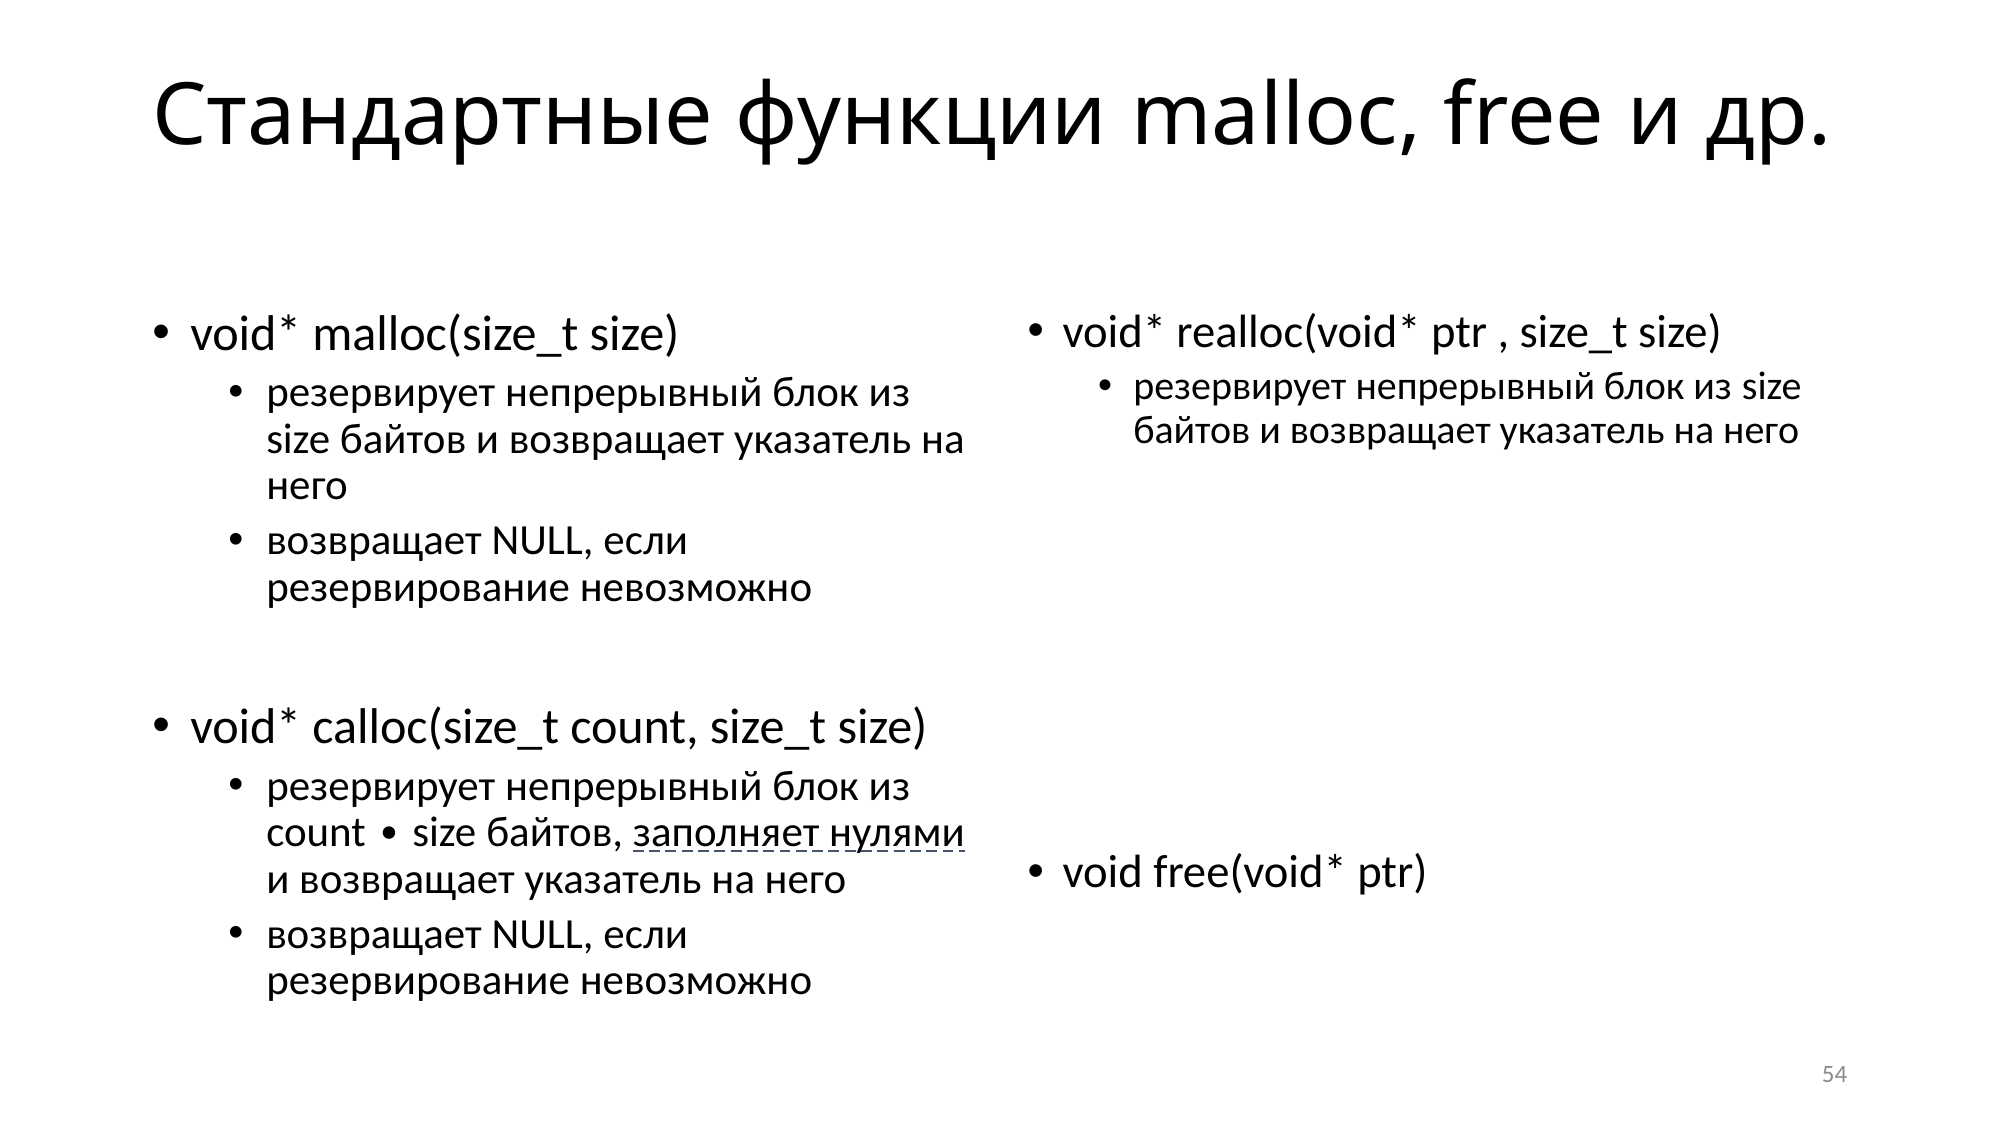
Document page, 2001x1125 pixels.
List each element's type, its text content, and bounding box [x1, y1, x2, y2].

title Стандартные функции malloc, free и др. [137, 59, 1863, 278]
slide_number 54 [1412, 1042, 1863, 1103]
list void* realloc(void* ptr , size_t size) резервирует непрерывный блок из size байтов и возвращает указатель на него переносит в новый блок min(size, размер блока по адресу ptr) байтов из блока по адресу ptr и освобождает его возвращает NULL, если изменение размера невозможно при этом блок по адресу ptr не освобождается, данные в нем сохраняются void free(void* ptr) освобождает ранее зарезервированный блок по адресу ptr [1012, 299, 1863, 1014]
list void* malloc(size_t size) резервирует непрерывный блок из size байтов и возвращает указатель на него возвращает NULL, если резервирование невозможно void* calloc(size_t count, size_t size) резервирует непрерывный блок из count ∙ size байтов, заполняет нулями и возвращает указатель на него возвращает NULL, если резервирование невозможно [137, 299, 988, 1014]
